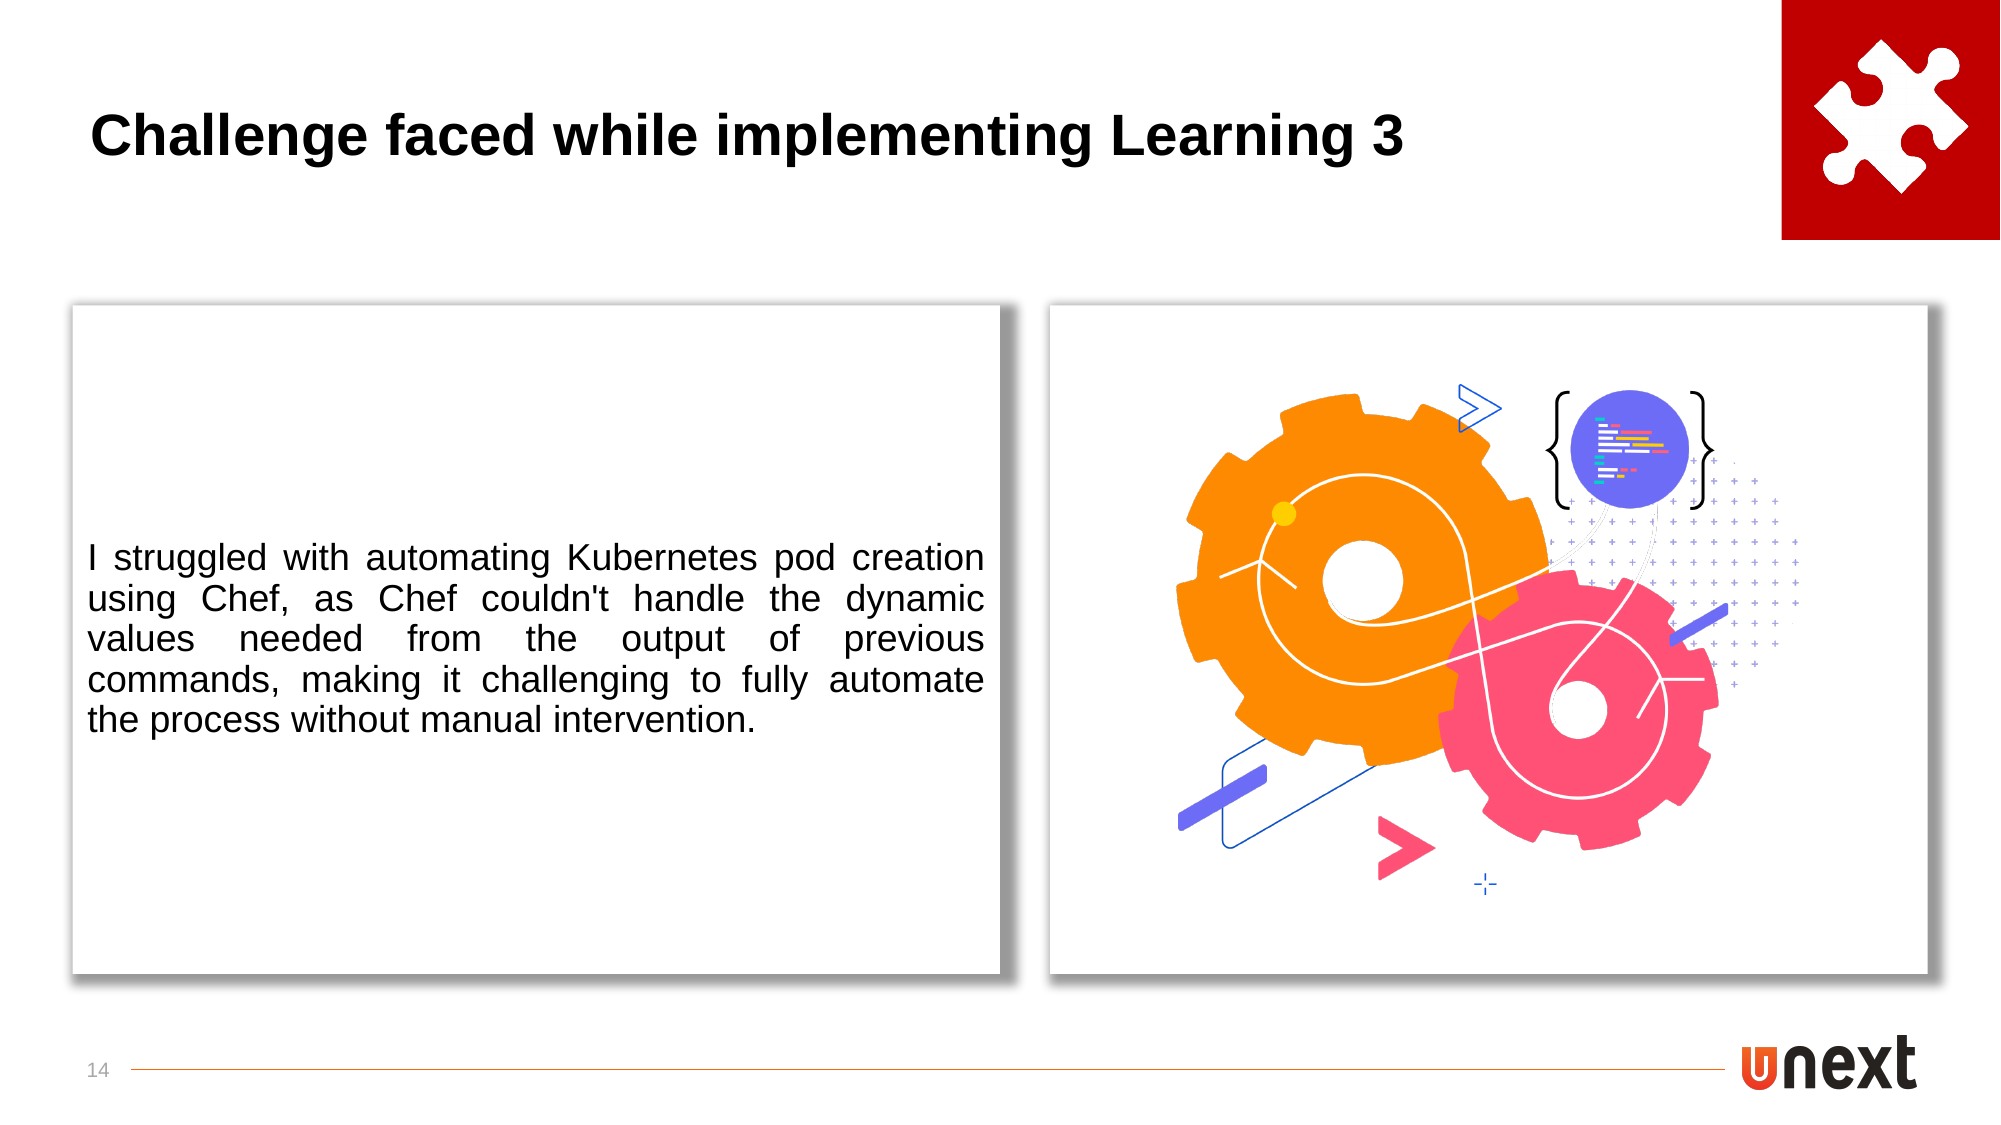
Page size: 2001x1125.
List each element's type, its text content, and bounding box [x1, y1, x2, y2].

text_box I struggled with automating Kubernetes pod creation using Chef, as Chef couldn't handle the dynamic values needed from the output of previous commands, making it challenging to fully automate the process without manual intervention. [72, 305, 1000, 974]
text_box [1050, 305, 1928, 974]
slide_number 14 [48, 1047, 110, 1091]
picture [1798, 27, 1984, 213]
title Challenge faced while implementing Learning 3 [76, 78, 1798, 196]
picture [1742, 1035, 1917, 1090]
picture [1176, 384, 1802, 896]
text_box [1781, 0, 2000, 241]
